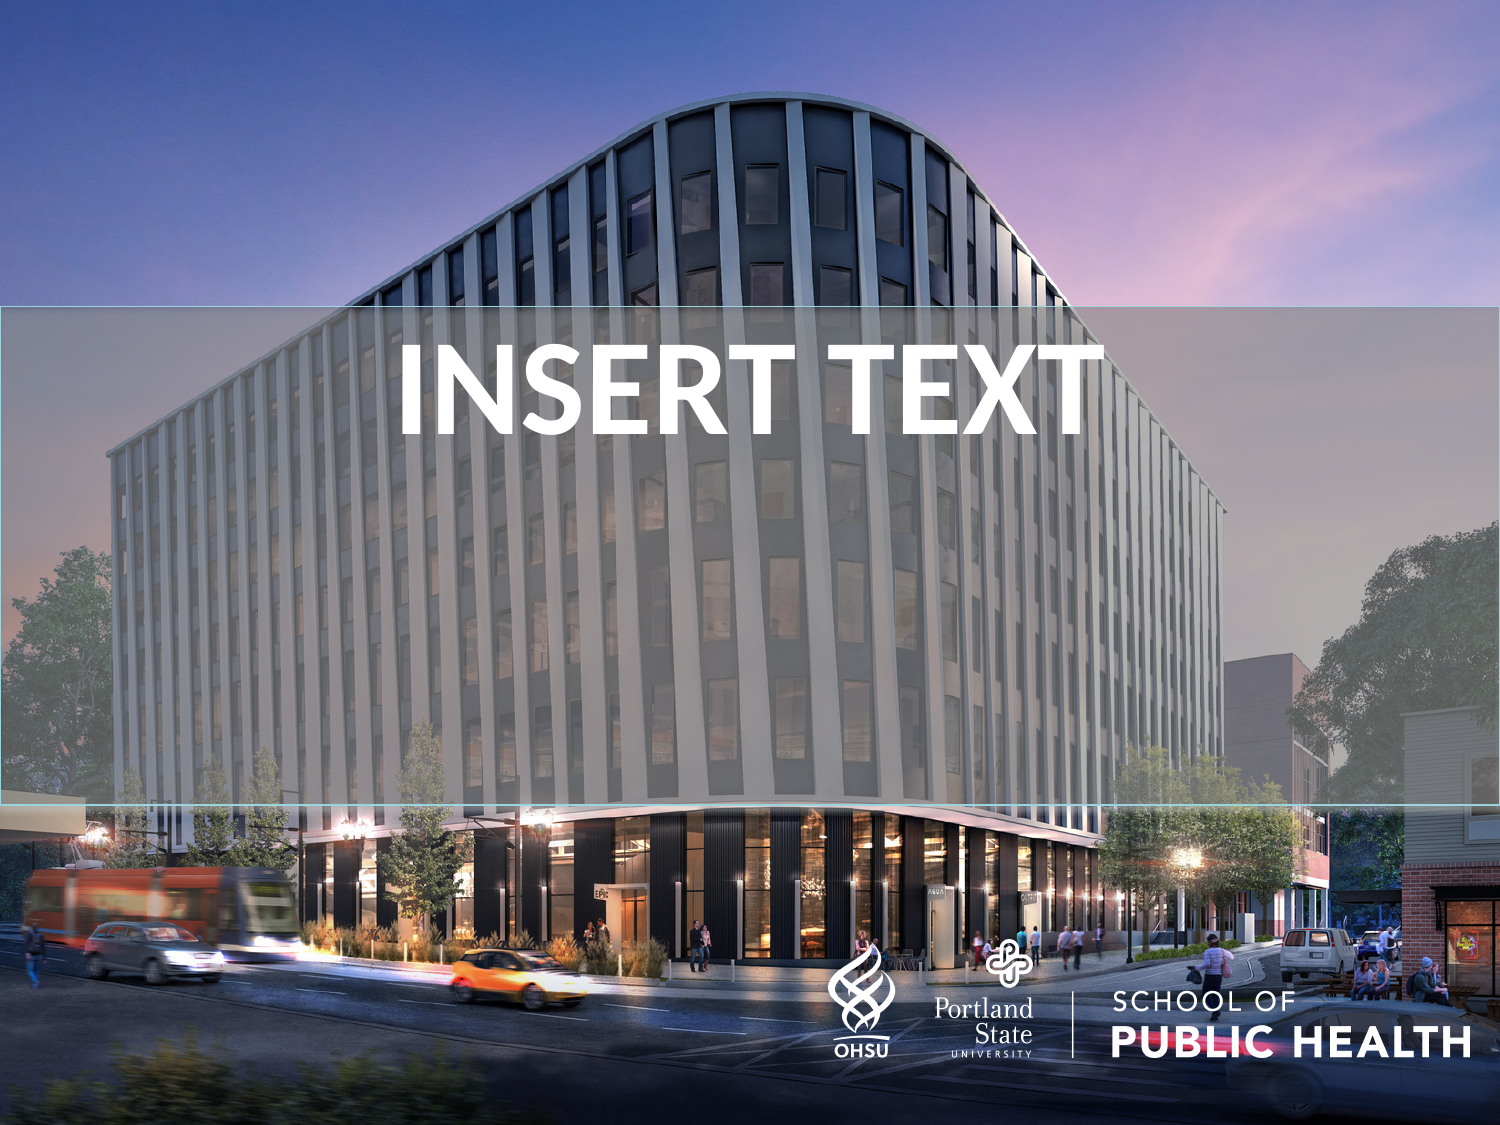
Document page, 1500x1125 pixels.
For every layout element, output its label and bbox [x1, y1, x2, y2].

list [828, 939, 1470, 1058]
picture [0, 0, 1500, 1125]
